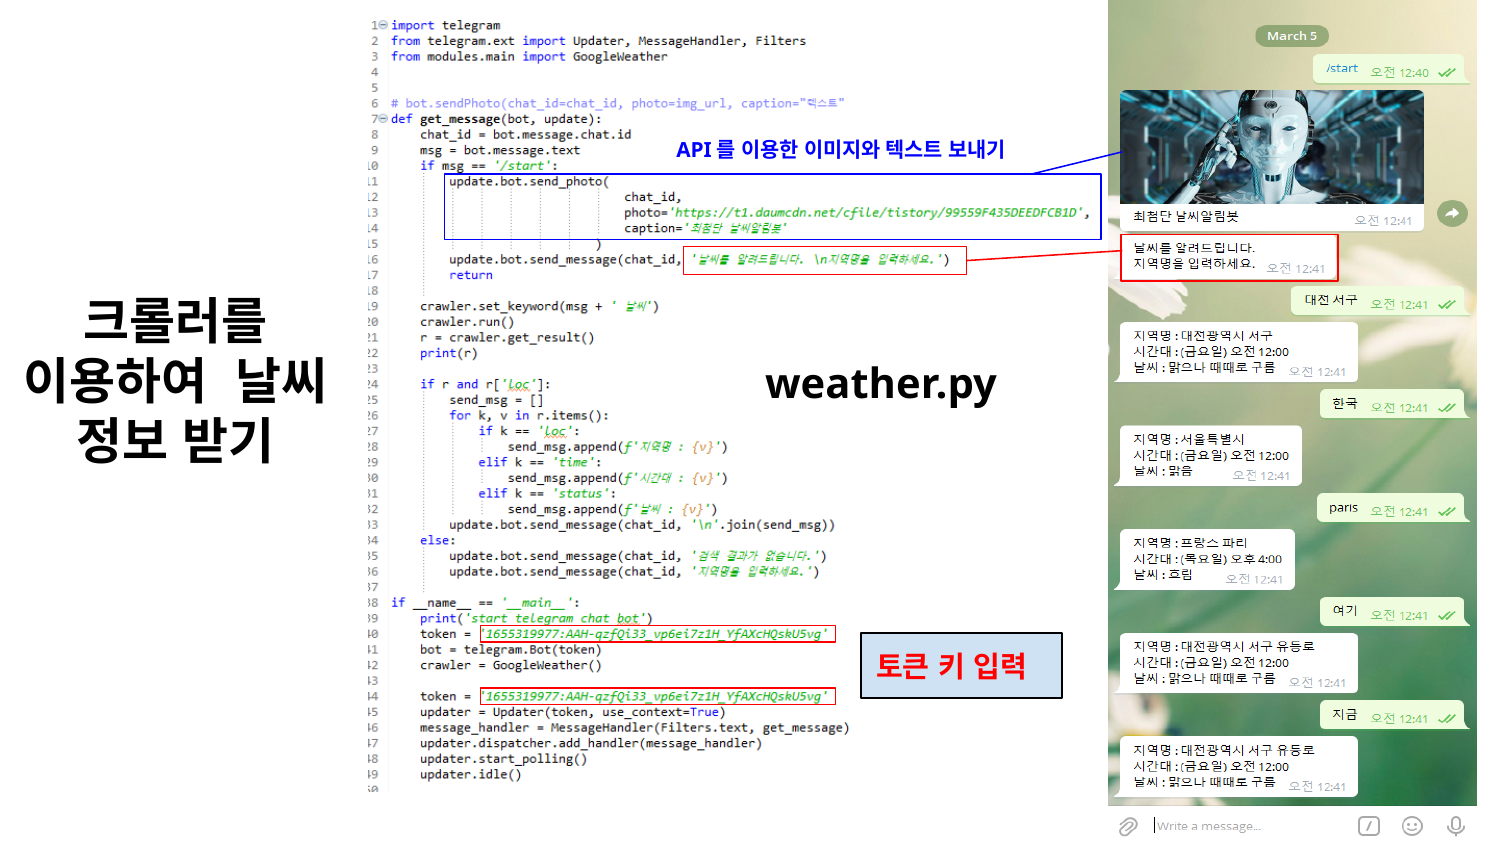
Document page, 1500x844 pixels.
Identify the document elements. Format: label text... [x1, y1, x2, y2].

title 크롤러를 이용하여 날씨 정보 받기 [8, 274, 344, 594]
picture [367, 18, 1096, 793]
picture [1108, 0, 1477, 844]
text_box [1032, 151, 1123, 175]
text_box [966, 250, 1123, 261]
